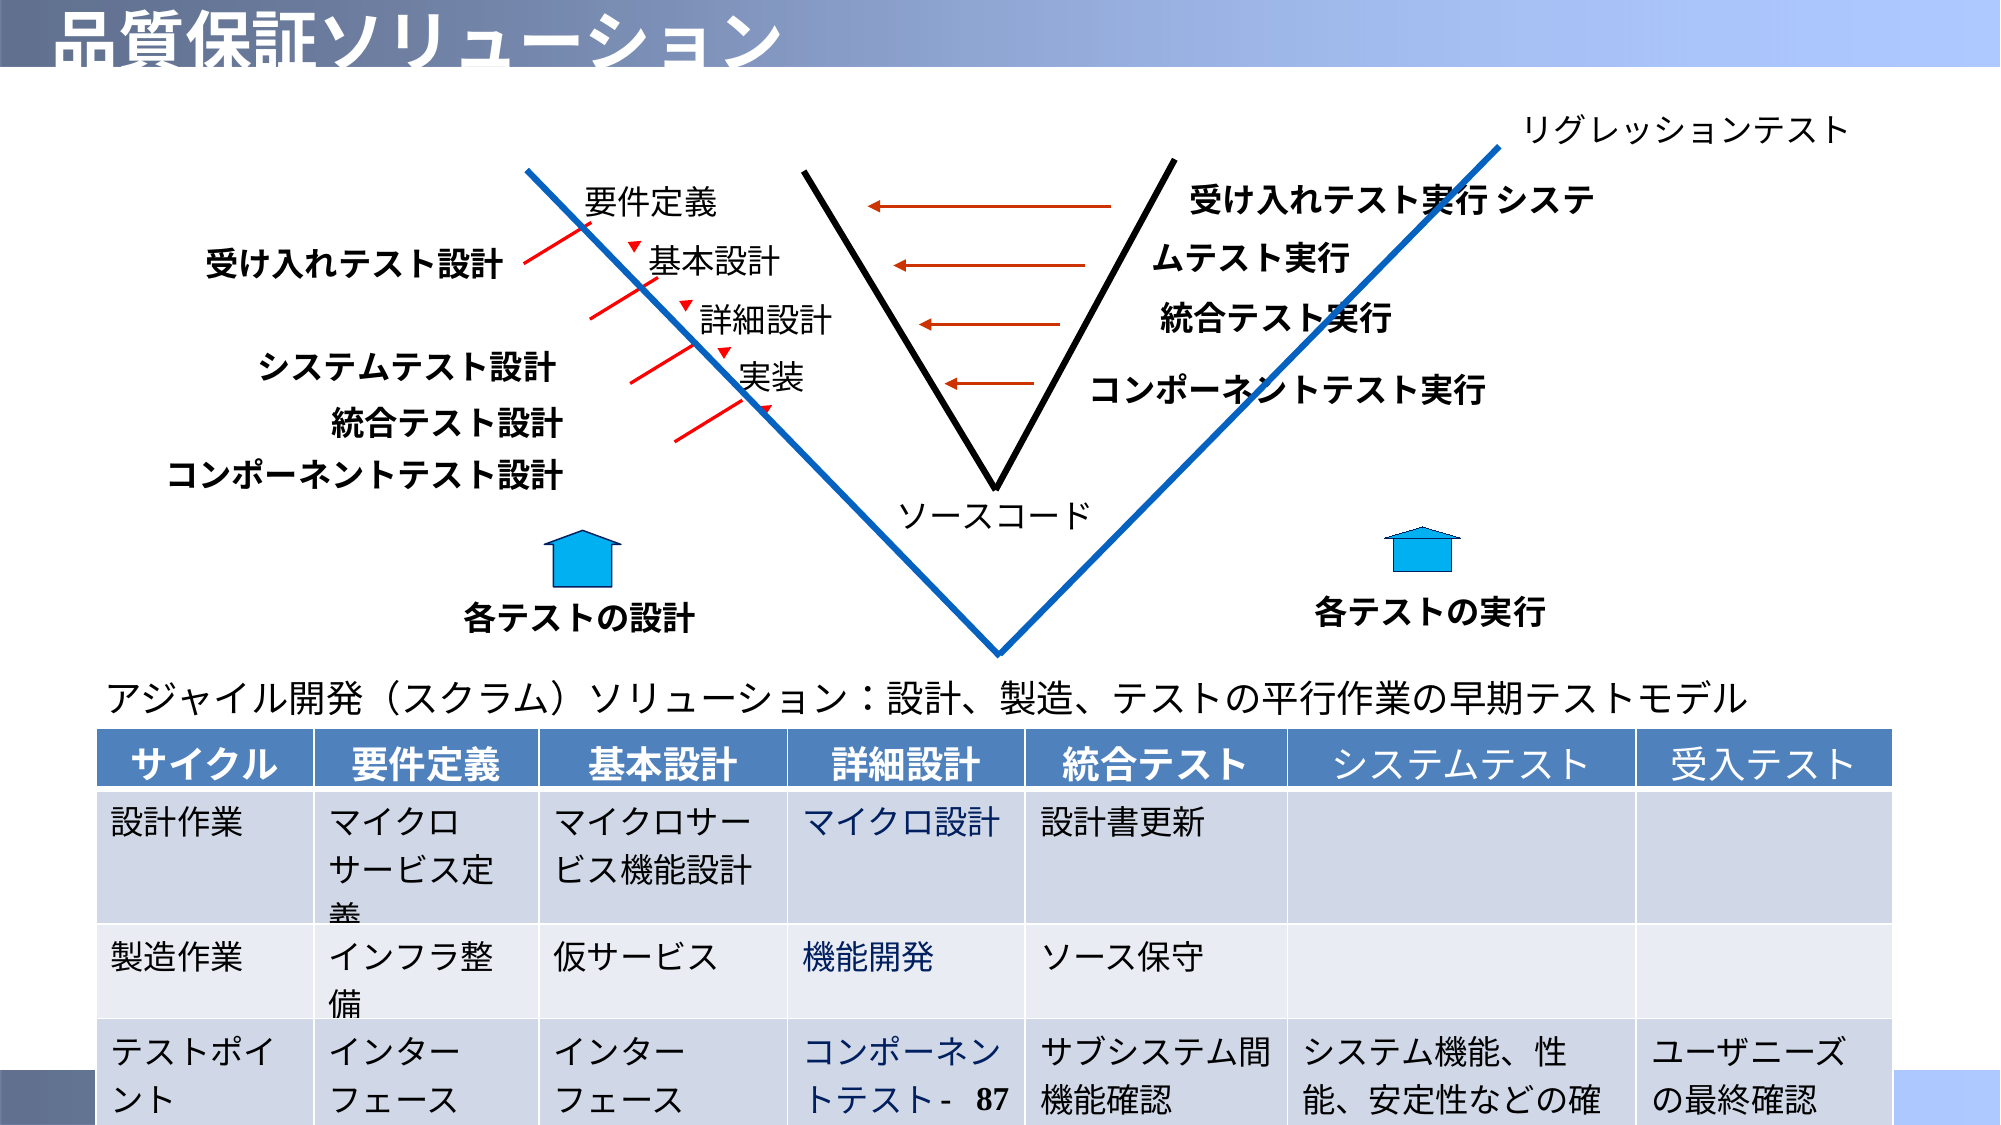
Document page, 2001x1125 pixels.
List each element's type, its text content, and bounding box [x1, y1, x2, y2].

text_box [627, 240, 642, 253]
text_box [893, 259, 906, 272]
table_cell インターフェース [315, 1019, 538, 1125]
table_cell [1637, 792, 1892, 923]
text_box [758, 405, 773, 415]
table_header 詳細設計 [788, 729, 1024, 786]
text_box コンポーネントテスト実行 [1086, 367, 1281, 410]
text_box 各テストの実行 [1312, 589, 1601, 632]
table_cell サブシステム間機能確認 [1026, 1019, 1287, 1125]
table_cell ユーザニーズの最終確認 [1637, 1019, 1892, 1125]
table_header 基本設計 [540, 729, 787, 786]
text_box アジャイル開発（スクラム）ソリューション：設計、製造、テストの平行作業の早期テストモデル [88, 668, 1800, 726]
table_cell 設計作業 [97, 792, 313, 923]
text_box 要件定義 基本設計 詳細設計 [582, 160, 835, 339]
text_box [944, 377, 958, 390]
slide_number - 87 - [935, 1078, 1065, 1117]
table_cell インターフェース [540, 1019, 787, 1125]
table_cell [1288, 792, 1635, 923]
table_cell ソース保守 [1026, 925, 1287, 1018]
text_box 各テストの設計 [461, 595, 750, 638]
table_cell マイクロ設計 [788, 792, 1024, 923]
table_cell 設計書更新 [1026, 792, 1287, 923]
text_box リグレッションテスト [1518, 106, 1894, 149]
table_cell 製造作業 [97, 925, 313, 1018]
table_cell システム機能、性能、安定性などの確認 [1288, 1019, 1635, 1125]
text_box 実装 [736, 354, 807, 397]
text_box [867, 200, 881, 213]
text_box [544, 530, 621, 587]
table_cell 仮サービス [540, 925, 787, 1018]
table_header 要件定義 [315, 729, 538, 786]
table_cell マイクロサービス機能設計 [540, 792, 787, 923]
table_cell テストポイント [97, 1019, 313, 1125]
text_box システムテスト設計 統合テスト設計 コンポーネントテスト設計 [48, 330, 609, 495]
table_cell [1637, 925, 1892, 1018]
table_header システムテスト [1288, 729, 1635, 786]
text_box コンポーネントテスト実行 [1241, 367, 1654, 410]
text_box ソースコード [894, 493, 1127, 536]
text_box [717, 347, 732, 359]
text_box [1384, 526, 1461, 572]
table_cell インフラ整備 [315, 925, 538, 1018]
table_header サイクル [97, 729, 313, 786]
table_header 統合テスト [1026, 729, 1287, 786]
table_cell 機能開発 [788, 925, 1024, 1018]
text_box [918, 318, 932, 331]
table_header 受入テスト [1637, 729, 1892, 786]
title 品質保証ソリューション [51, 0, 1921, 81]
table_cell コンポーネントテスト [788, 1019, 1024, 1125]
table_cell [1288, 925, 1635, 1018]
text_box [679, 299, 694, 312]
table_cell マイクロサービス定義 [315, 792, 538, 923]
text_box 受け入れテスト設計 [203, 241, 606, 284]
text_box 受け入れテスト実行 システムテスト実行 統合テスト実行 [1312, 157, 1601, 338]
text_box 受け入れテスト実行 システムテスト実行 統合テスト実行 [1120, 157, 1487, 338]
